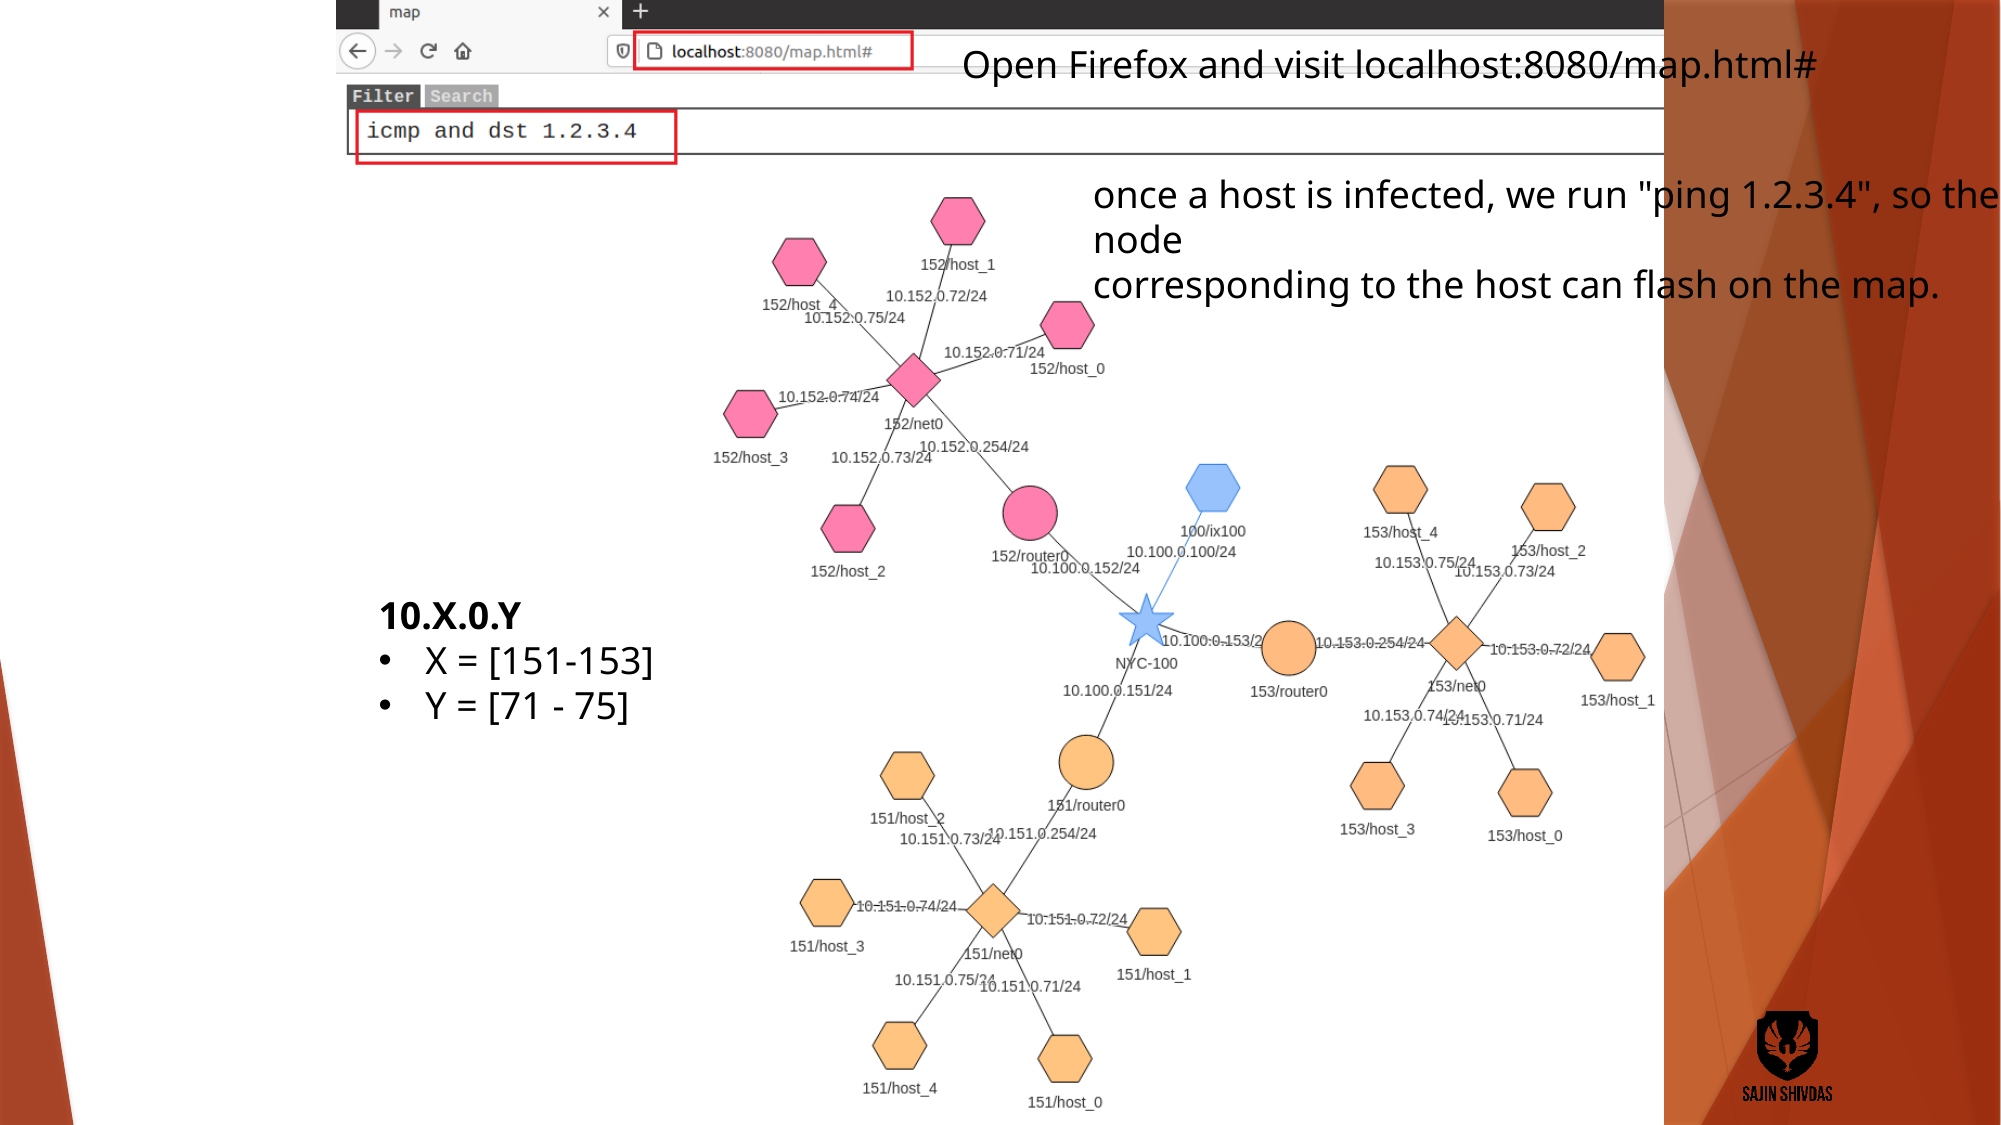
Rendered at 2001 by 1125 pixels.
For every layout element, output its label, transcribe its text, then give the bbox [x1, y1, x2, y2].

picture [336, 0, 1664, 1125]
text_box once a host is infected, we run "ping 1.2.3.4", so the node corresponding to the host can flash on the map. [1668, 163, 2000, 314]
text_box Open Firefox and visit localhost:8080/map.html# [1668, 33, 1857, 94]
picture [1732, 1001, 1845, 1113]
